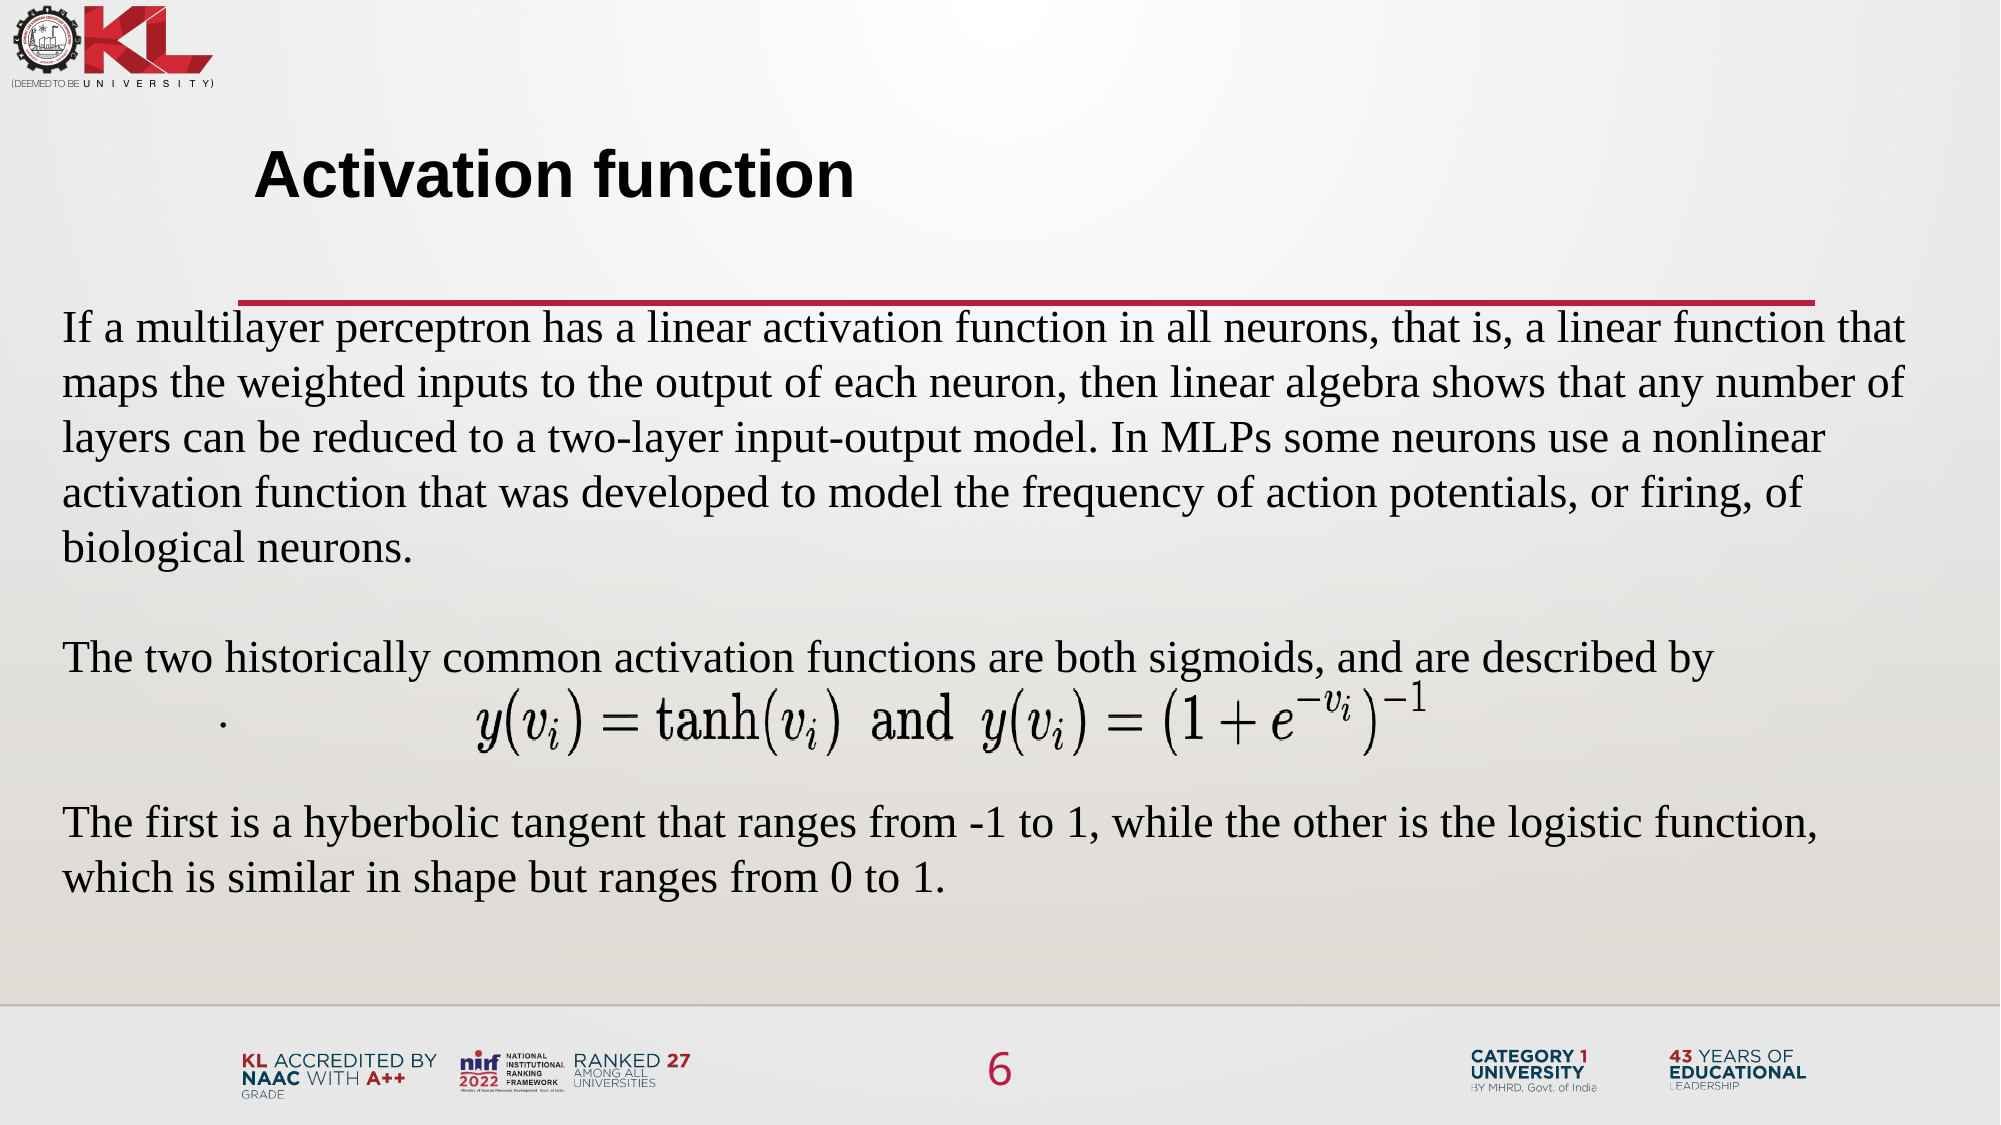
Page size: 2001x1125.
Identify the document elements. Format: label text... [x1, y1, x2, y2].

list If a multilayer perceptron has a linear activation function in all neurons, that is, a linear function that maps the weighted inputs to the output of each neuron, then linear algebra shows that any number of layers can be reduced to a two-layer input-output model. In MLPs some neurons use a nonlinear activation function that was developed to model the frequency of action potentials, or firing, of biological neurons. The two historically common activation functions are both sigmoids, and are described by . The first is a hyberbolic tangent that ranges from -1 to 1, while the other is the logistic function, which is similar in shape but ranges from 0 to 1. [47, 289, 1953, 856]
picture [238, 1045, 716, 1103]
picture [1447, 1045, 1814, 1101]
title Activation function [238, 131, 1814, 289]
text_box [95, 8, 146, 59]
picture [473, 672, 1435, 764]
picture [12, 5, 213, 88]
slide_number 6 [933, 1031, 1067, 1115]
